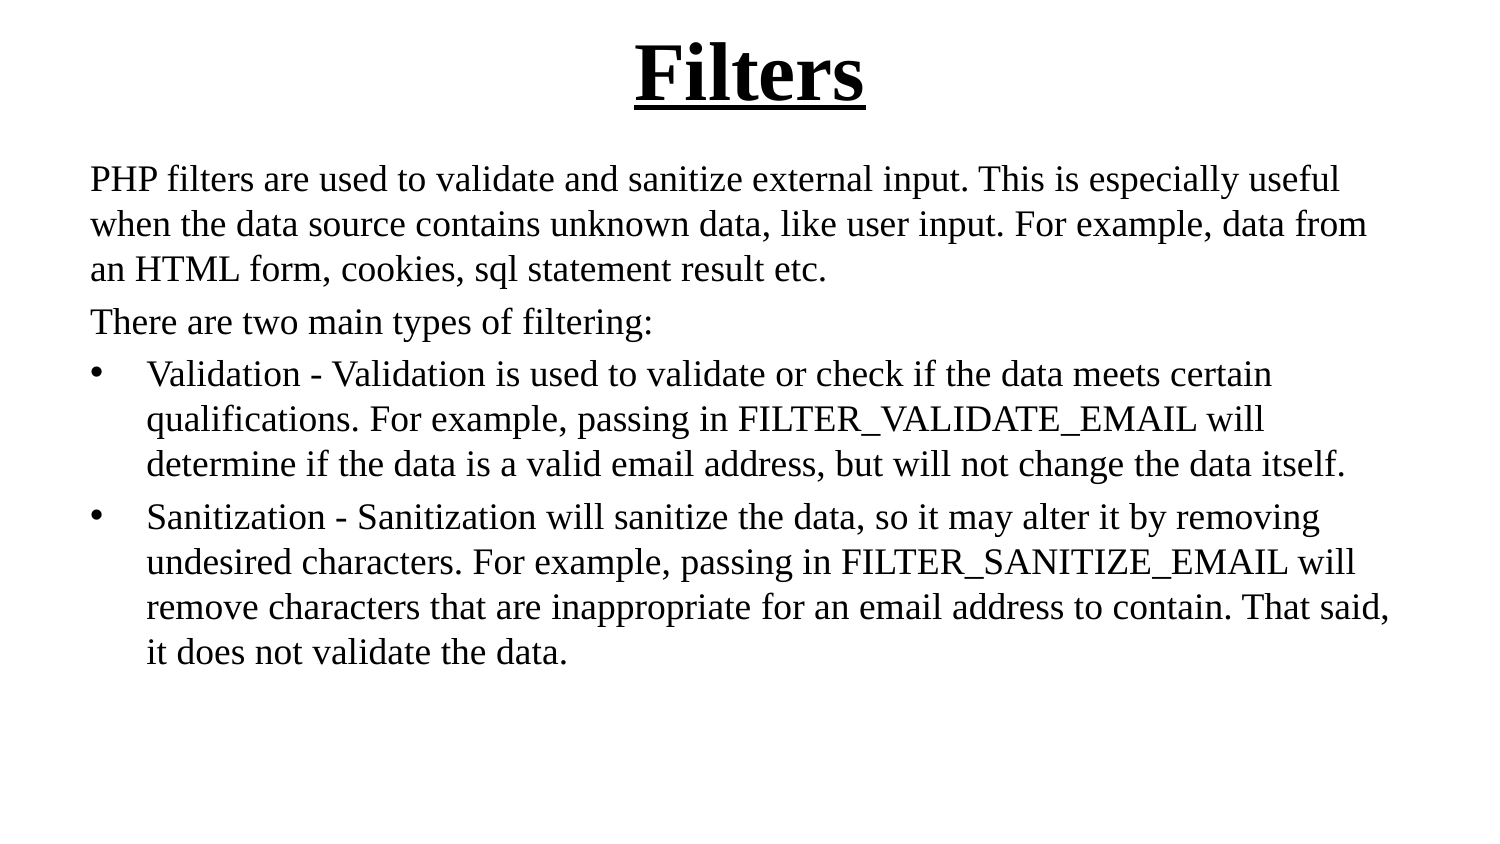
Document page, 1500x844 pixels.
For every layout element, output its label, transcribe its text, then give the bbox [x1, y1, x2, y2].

list PHP filters are used to validate and sanitize external input. This is especially useful when the data source contains unknown data, like user input. For example, data from an HTML form, cookies, sql statement result etc. There are two main types of filtering: Validation - Validation is used to validate or check if the data meets certain qualifications. For example, passing in FILTER_VALIDATE_EMAIL will determine if the data is a valid email address, but will not change the data itself. Sanitization - Sanitization will sanitize the data, so it may alter it by removing undesired characters. For example, passing in FILTER_SANITIZE_EMAIL will remove characters that are inappropriate for an email address to contain. That said, it does not validate the data. [75, 146, 1425, 772]
title Filters [75, 0, 1425, 138]
